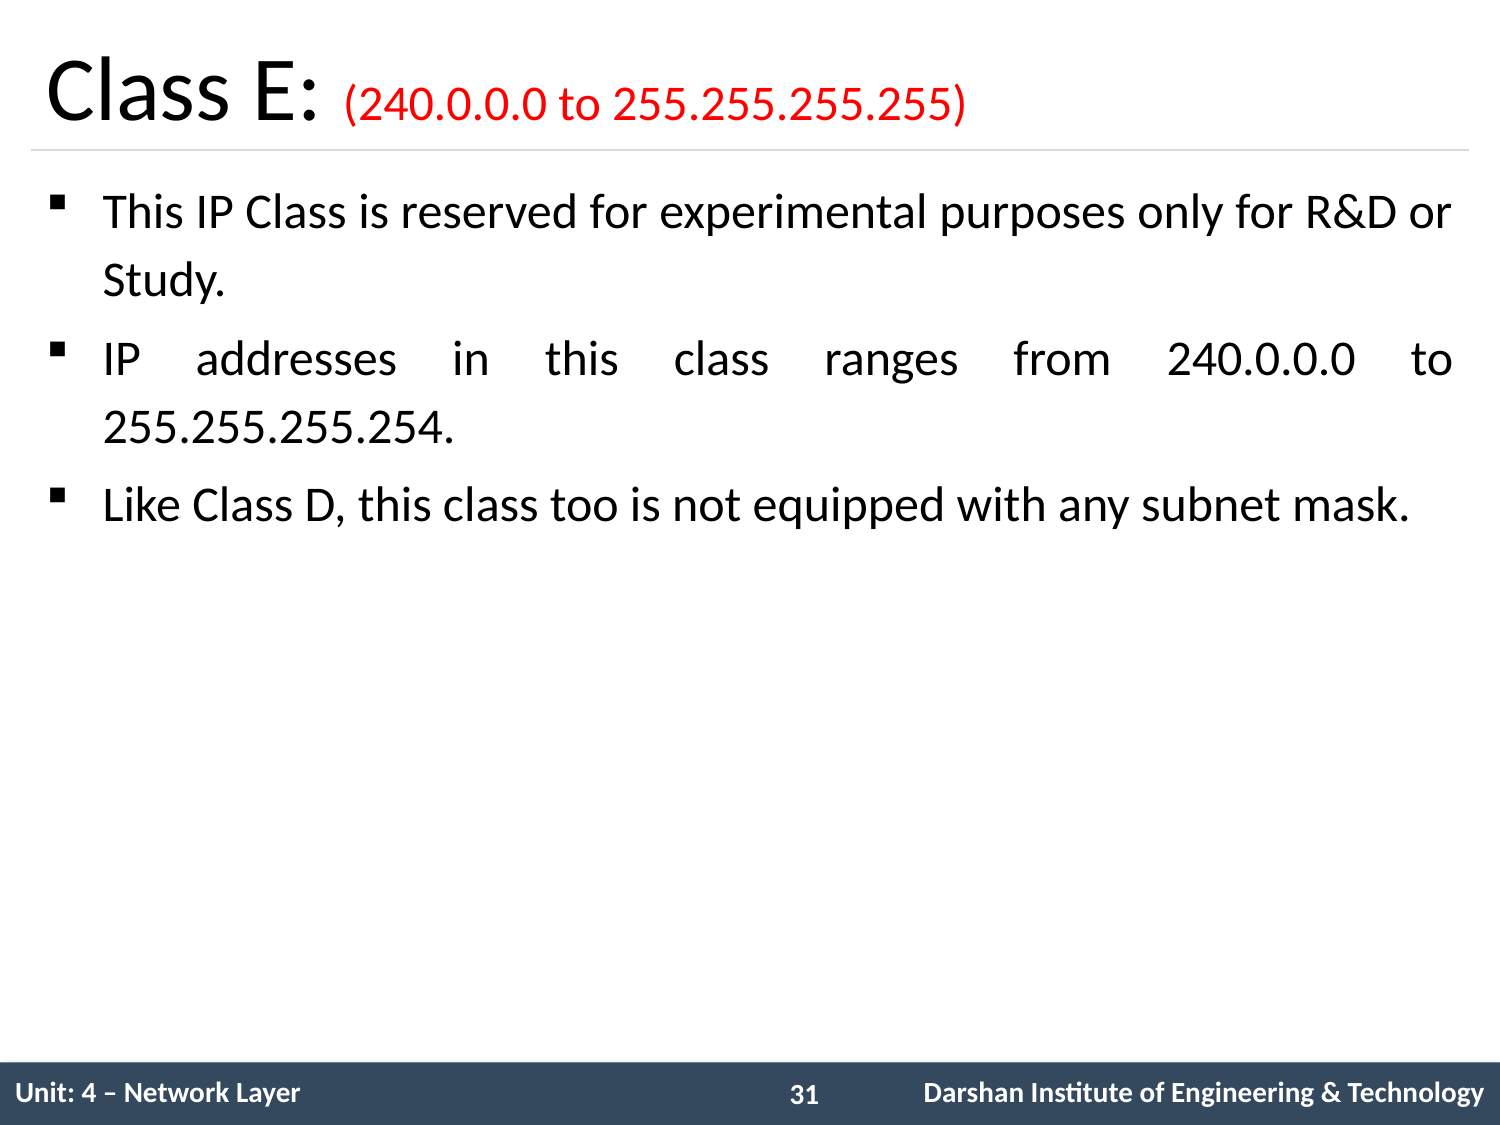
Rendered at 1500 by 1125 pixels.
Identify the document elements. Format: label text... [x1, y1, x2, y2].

list This IP Class is reserved for experimental purposes only for R&D or Study. IP addresses in this class ranges from 240.0.0.0 to 255.255.255.254. Like Class D, this class too is not equipped with any subnet mask. [31, 162, 1469, 1038]
title Class E: (240.0.0.0 to 255.255.255.255) [31, 17, 1469, 150]
